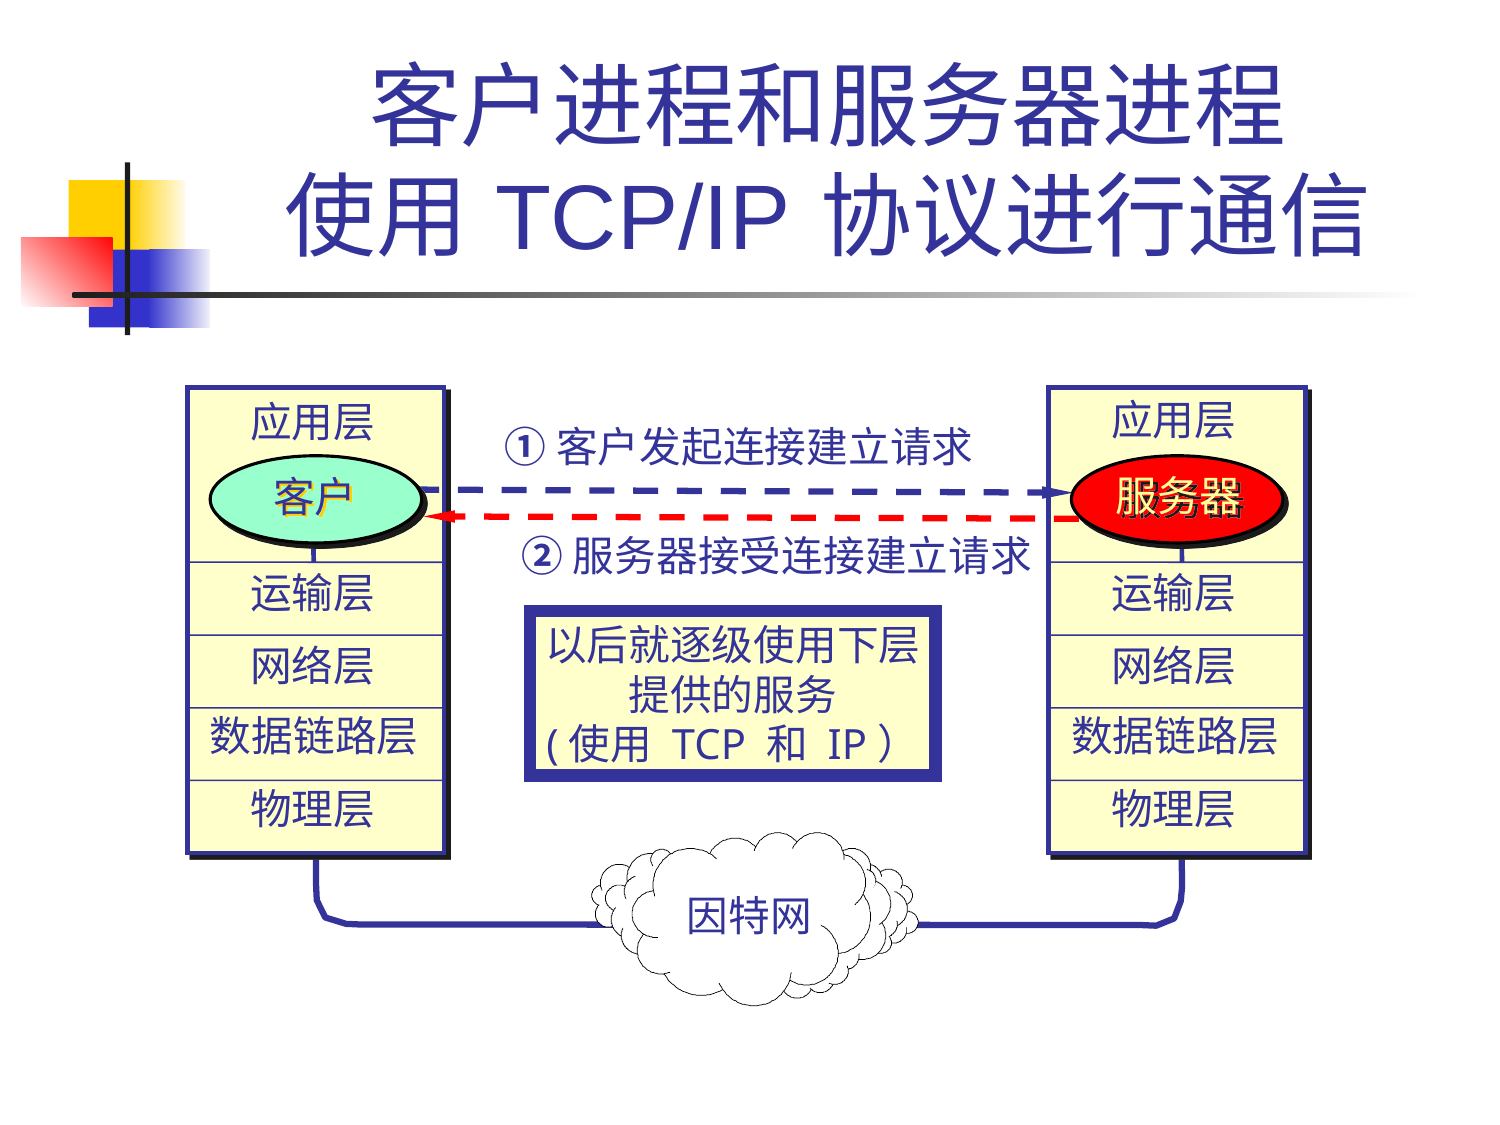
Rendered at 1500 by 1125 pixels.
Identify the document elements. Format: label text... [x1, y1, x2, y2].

title 客户进程和服务器进程 使用 TCP/IP 协议进行通信 [188, 34, 1468, 276]
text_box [187, 386, 1306, 1013]
